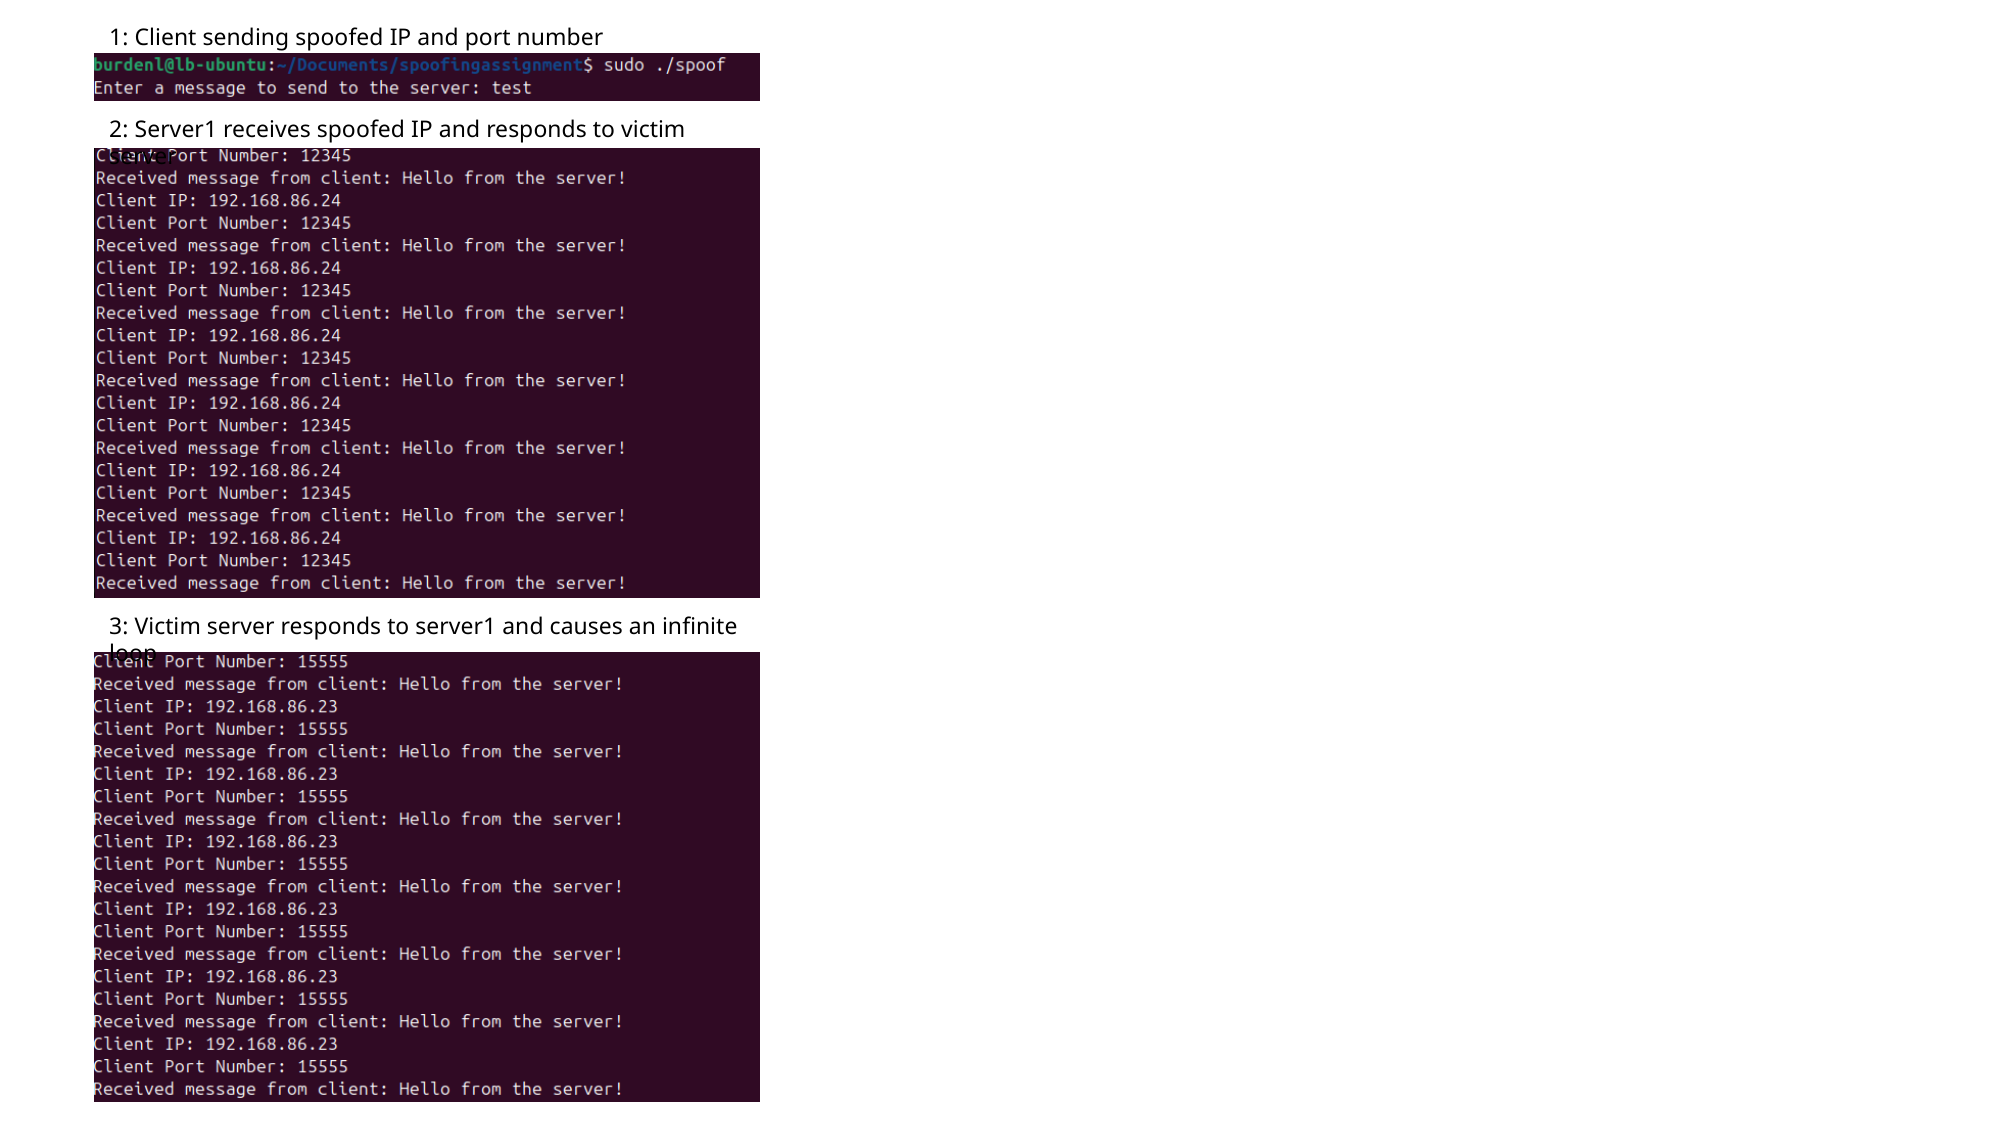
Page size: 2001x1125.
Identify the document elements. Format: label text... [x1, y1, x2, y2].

text_box 1: Client sending spoofed IP and port number [94, 14, 760, 53]
text_box 2: Server1 receives spoofed IP and responds to victim server [94, 107, 760, 148]
picture [93, 652, 760, 1103]
picture [93, 148, 760, 599]
picture [93, 53, 760, 102]
text_box 3: Victim server responds to server1 and causes an infinite loop [94, 603, 760, 652]
